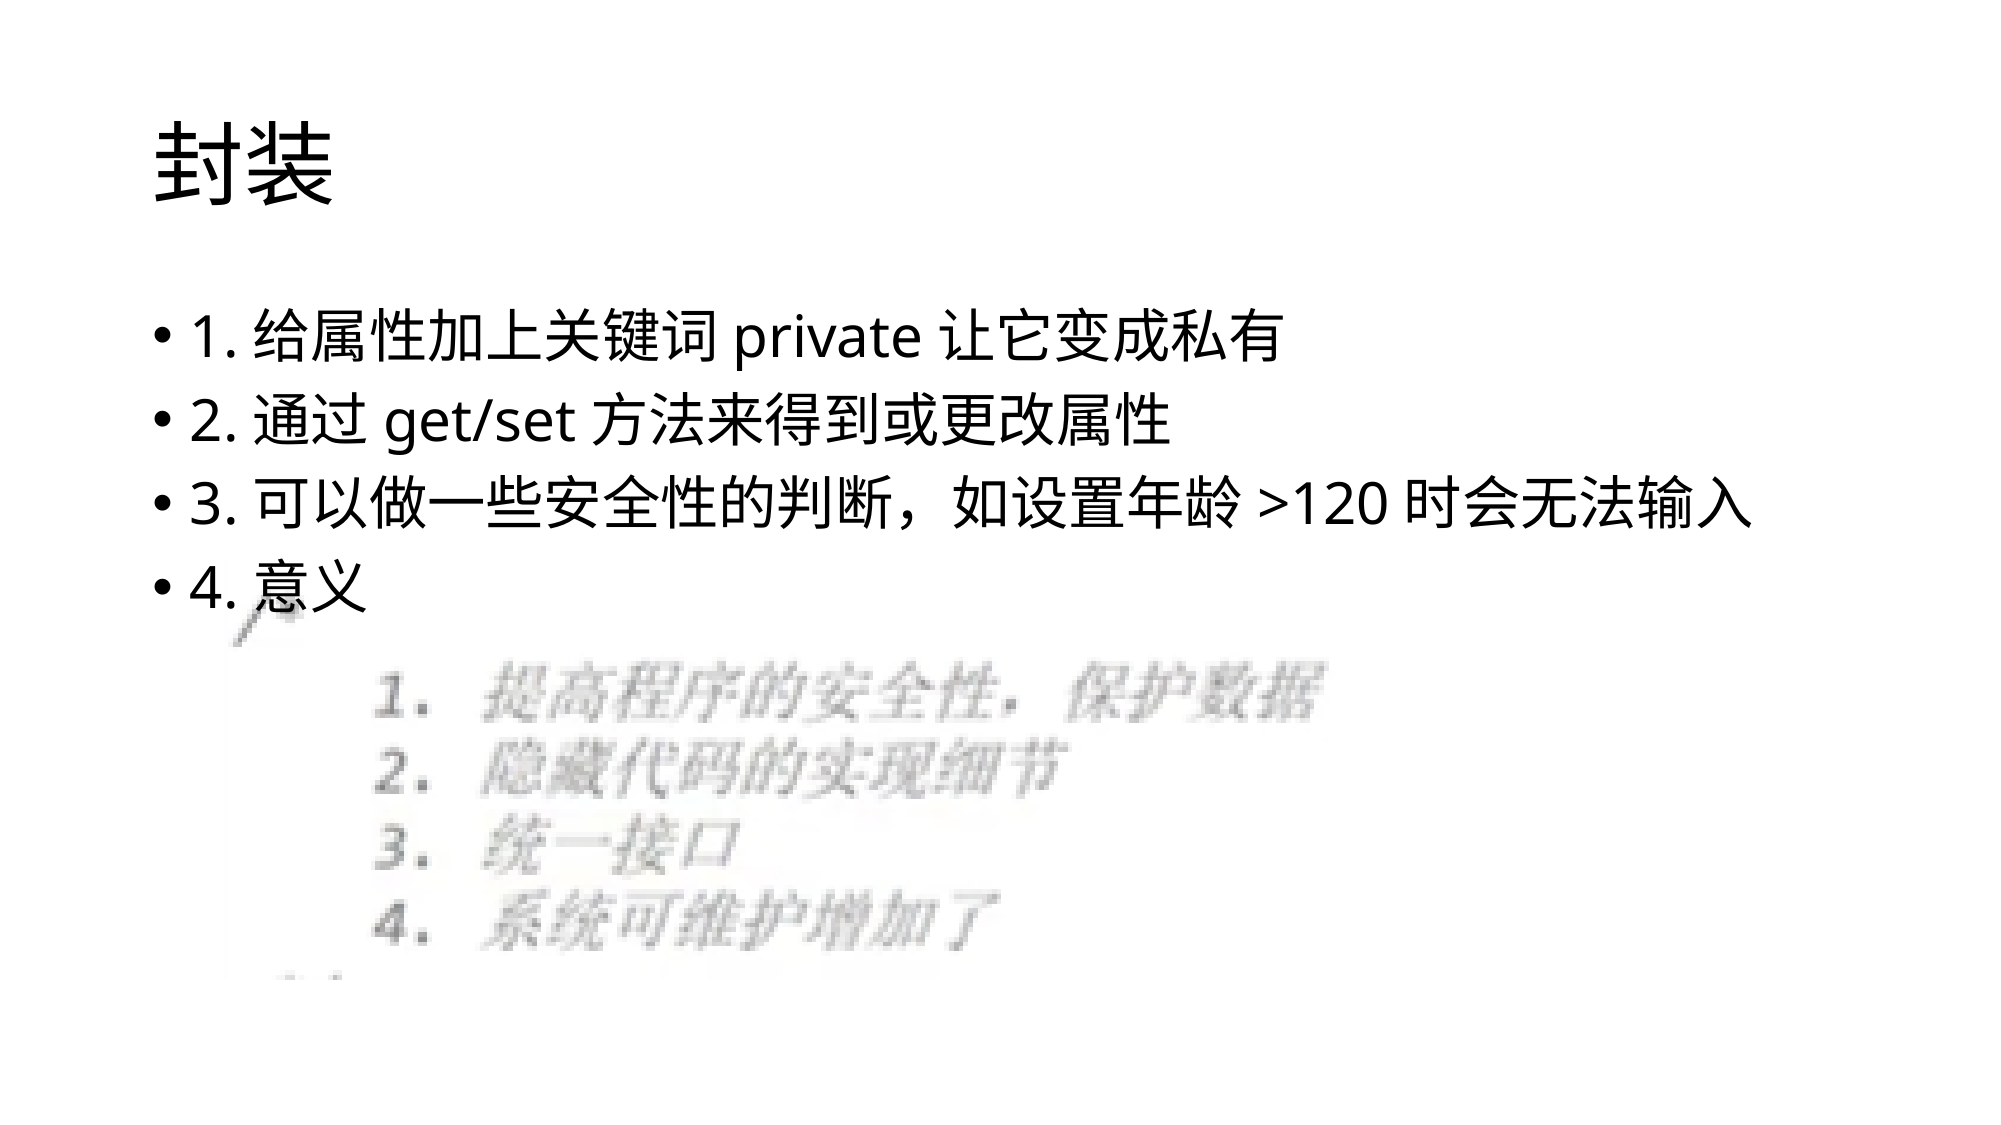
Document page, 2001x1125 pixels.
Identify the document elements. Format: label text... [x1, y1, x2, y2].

title 封装 [137, 59, 1863, 278]
picture [224, 562, 1386, 980]
list 1.给属性加上关键词private让它变成私有 2.通过get/set方法来得到或更改属性 3.可以做一些安全性的判断，如设置年龄>120时会无法输入 4.意义 [137, 299, 1863, 1014]
